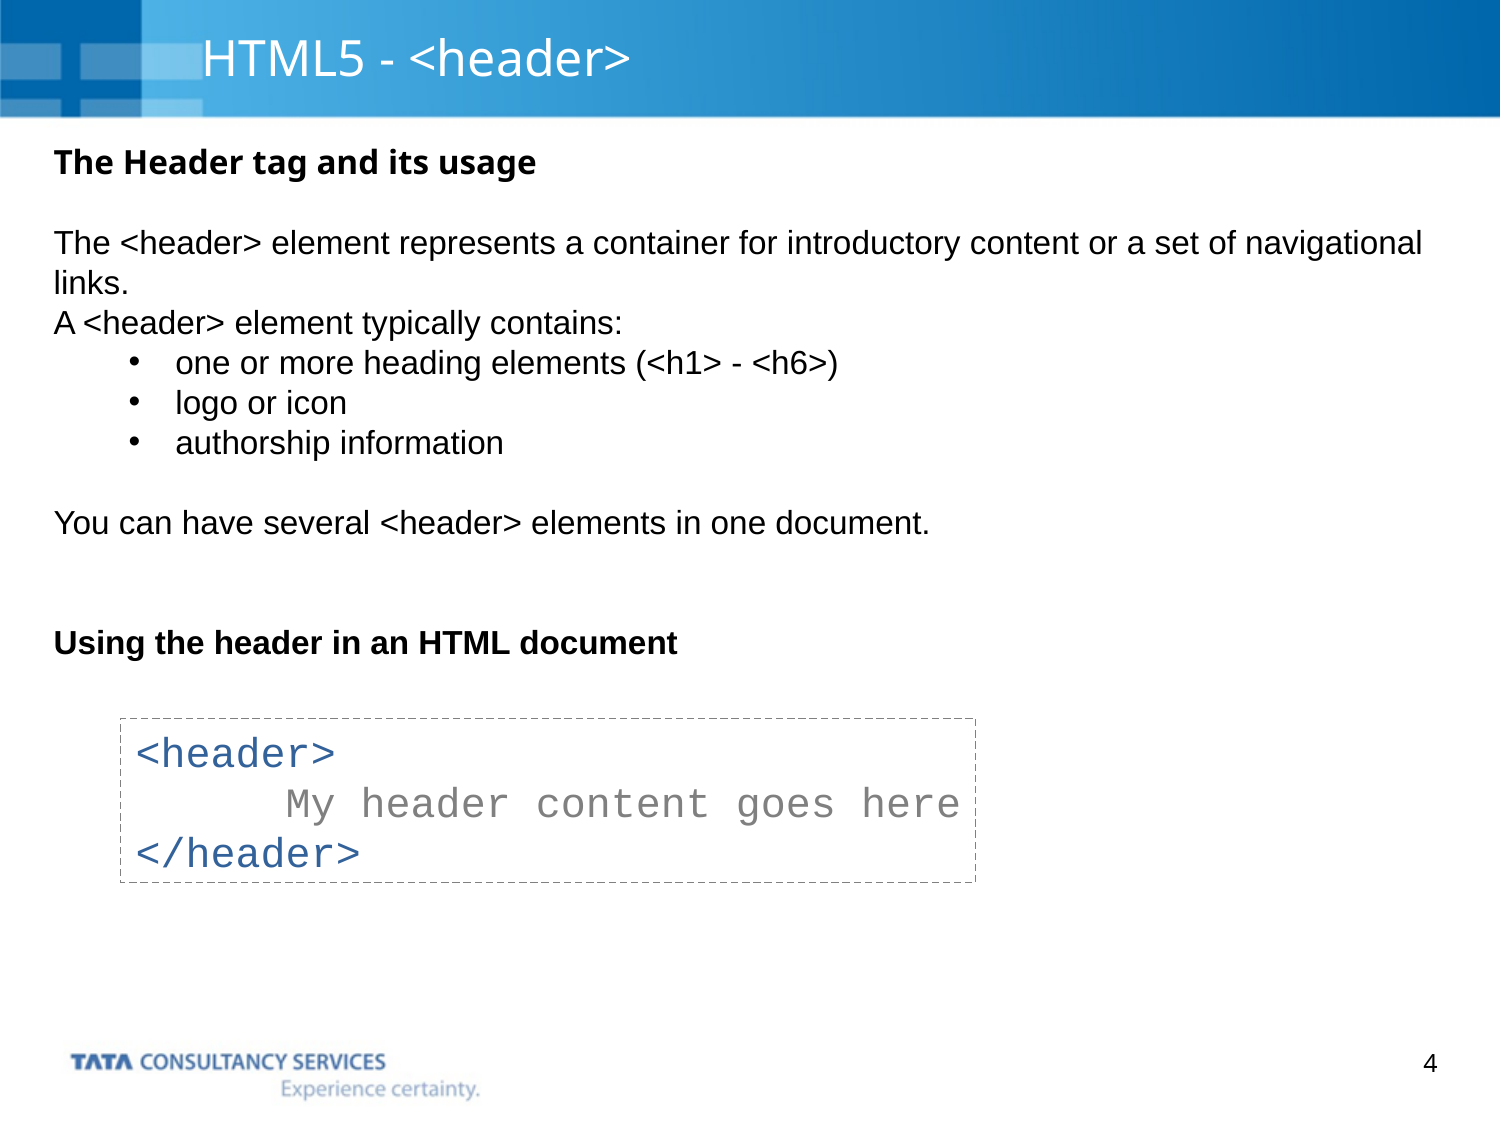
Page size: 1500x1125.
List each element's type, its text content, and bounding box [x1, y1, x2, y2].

title HTML5 - <header> [186, 0, 1500, 114]
picture [0, 0, 1500, 1124]
text_box The Header tag and its usage The <header> element represents a container for introductory content or a set of navigational links. A <header> element typically contains: one or more heading elements (<h1> - <h6>) logo or icon authorship information You can have several <header> elements in one document. Using the header in an HTML document [38, 134, 1459, 709]
text_box <header> My header content goes here </header> [120, 718, 976, 883]
